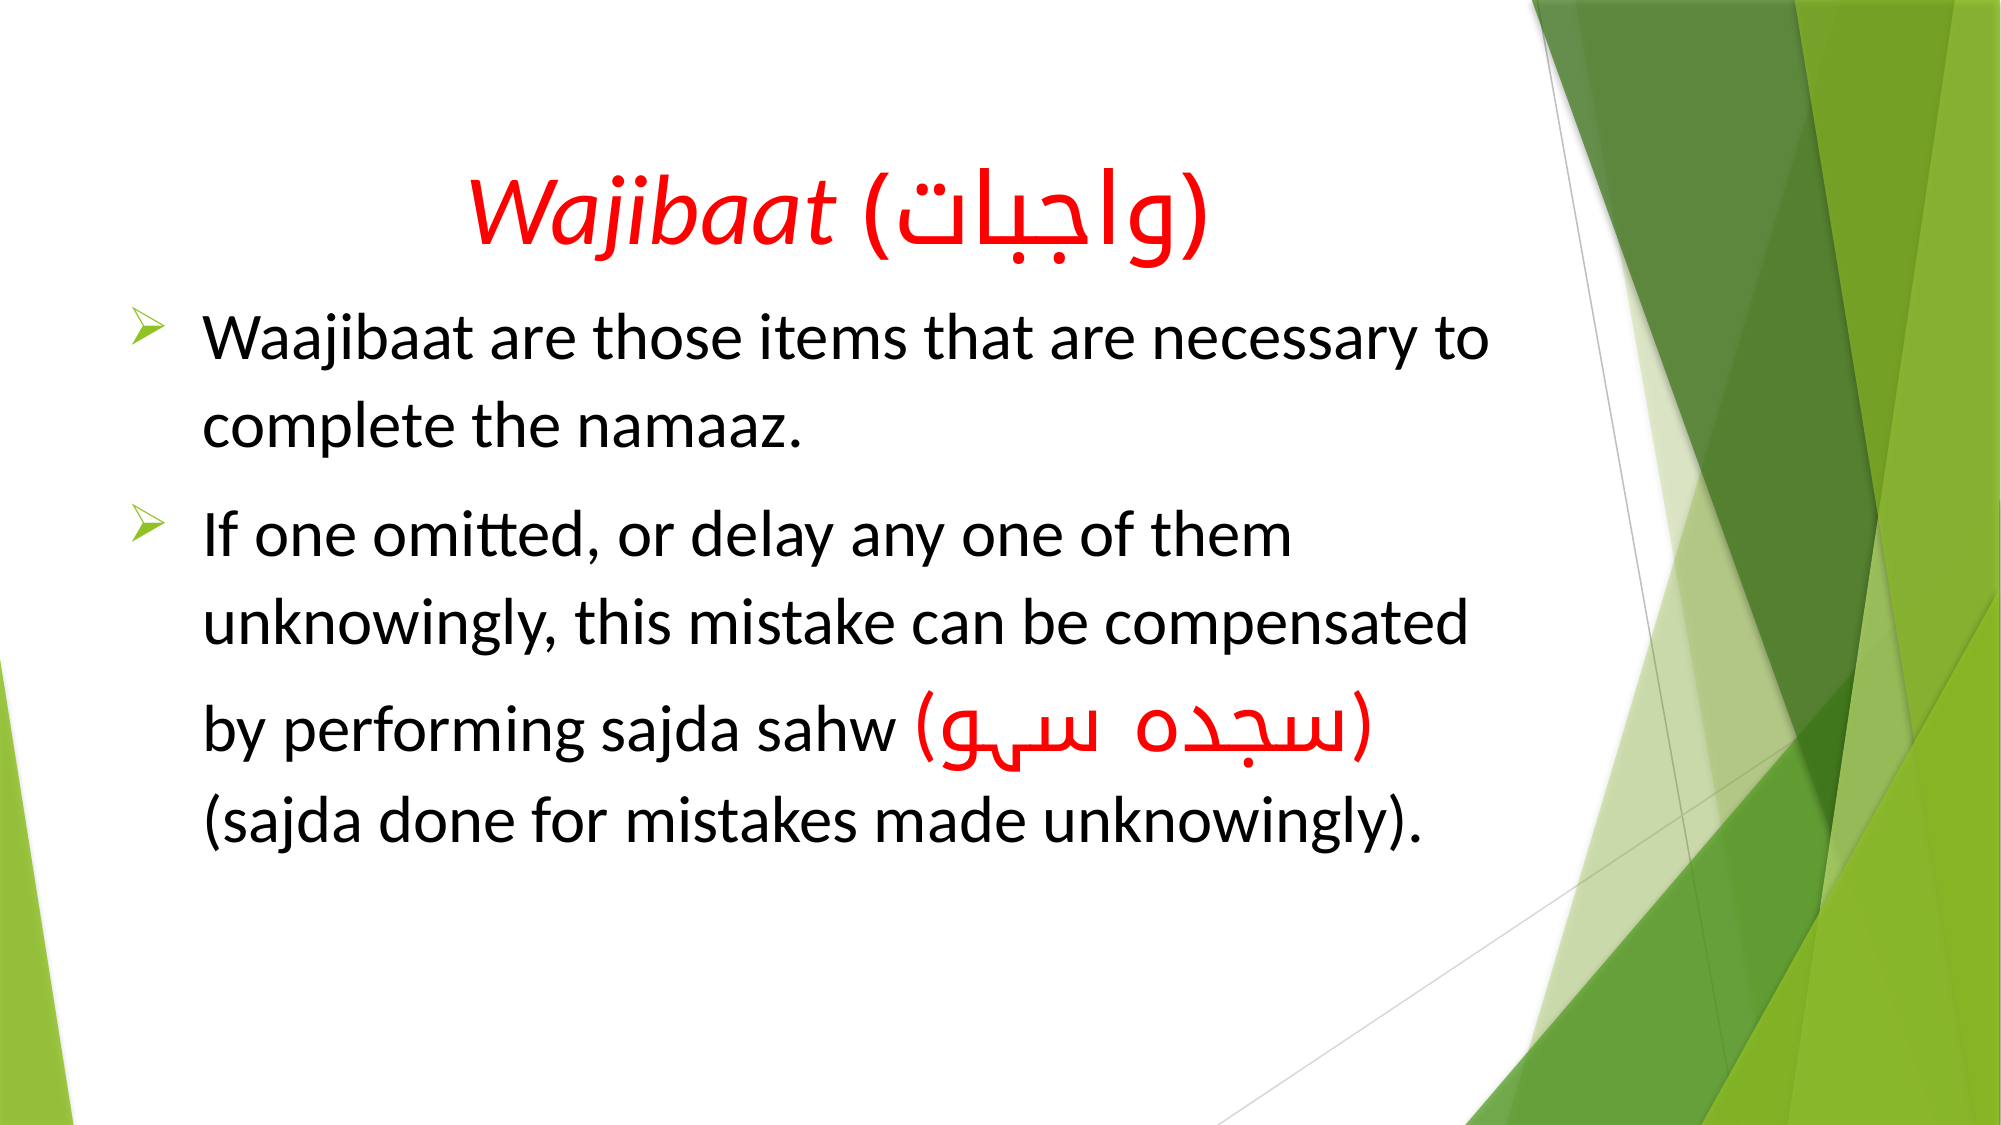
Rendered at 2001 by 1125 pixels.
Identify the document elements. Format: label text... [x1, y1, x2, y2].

text_box Wajibaat (واجبات) Waajibaat are those items that are necessary to complete the namaaz. If one omitted, or delay any one of them unknowingly, this mistake can be compensated by performing sajda sahw (سجدہ سہو) (sajda done for mistakes made unknowingly). [112, 125, 1563, 863]
